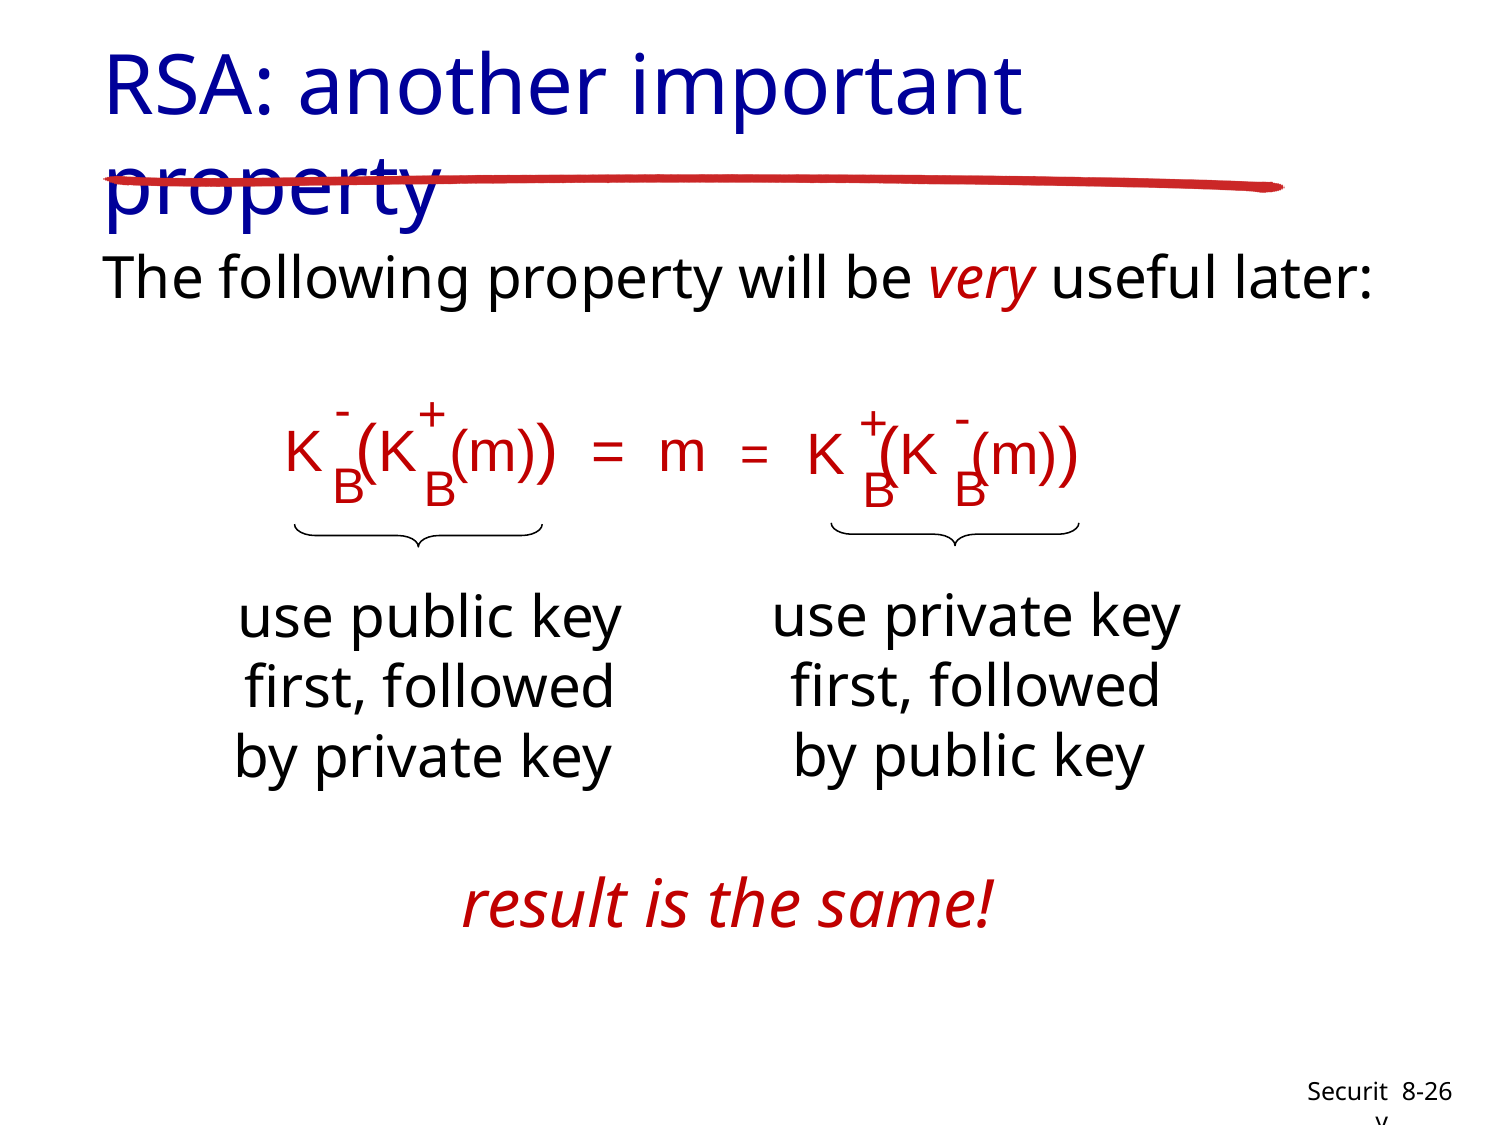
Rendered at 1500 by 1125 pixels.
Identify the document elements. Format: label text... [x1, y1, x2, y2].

footer Security [1284, 1067, 1403, 1110]
title RSA: another important property [87, 37, 1363, 225]
text_box The following property will be very useful later: [87, 233, 1389, 319]
text_box use private key first, followed by public key [737, 570, 1216, 796]
text_box use public key first, followed by private key [190, 572, 670, 797]
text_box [268, 370, 1132, 526]
text_box 8-26 [1387, 1068, 1500, 1113]
text_box [941, 535, 969, 546]
picture [97, 168, 1299, 198]
text_box result is the same! [444, 853, 1013, 948]
text_box [309, 535, 528, 547]
